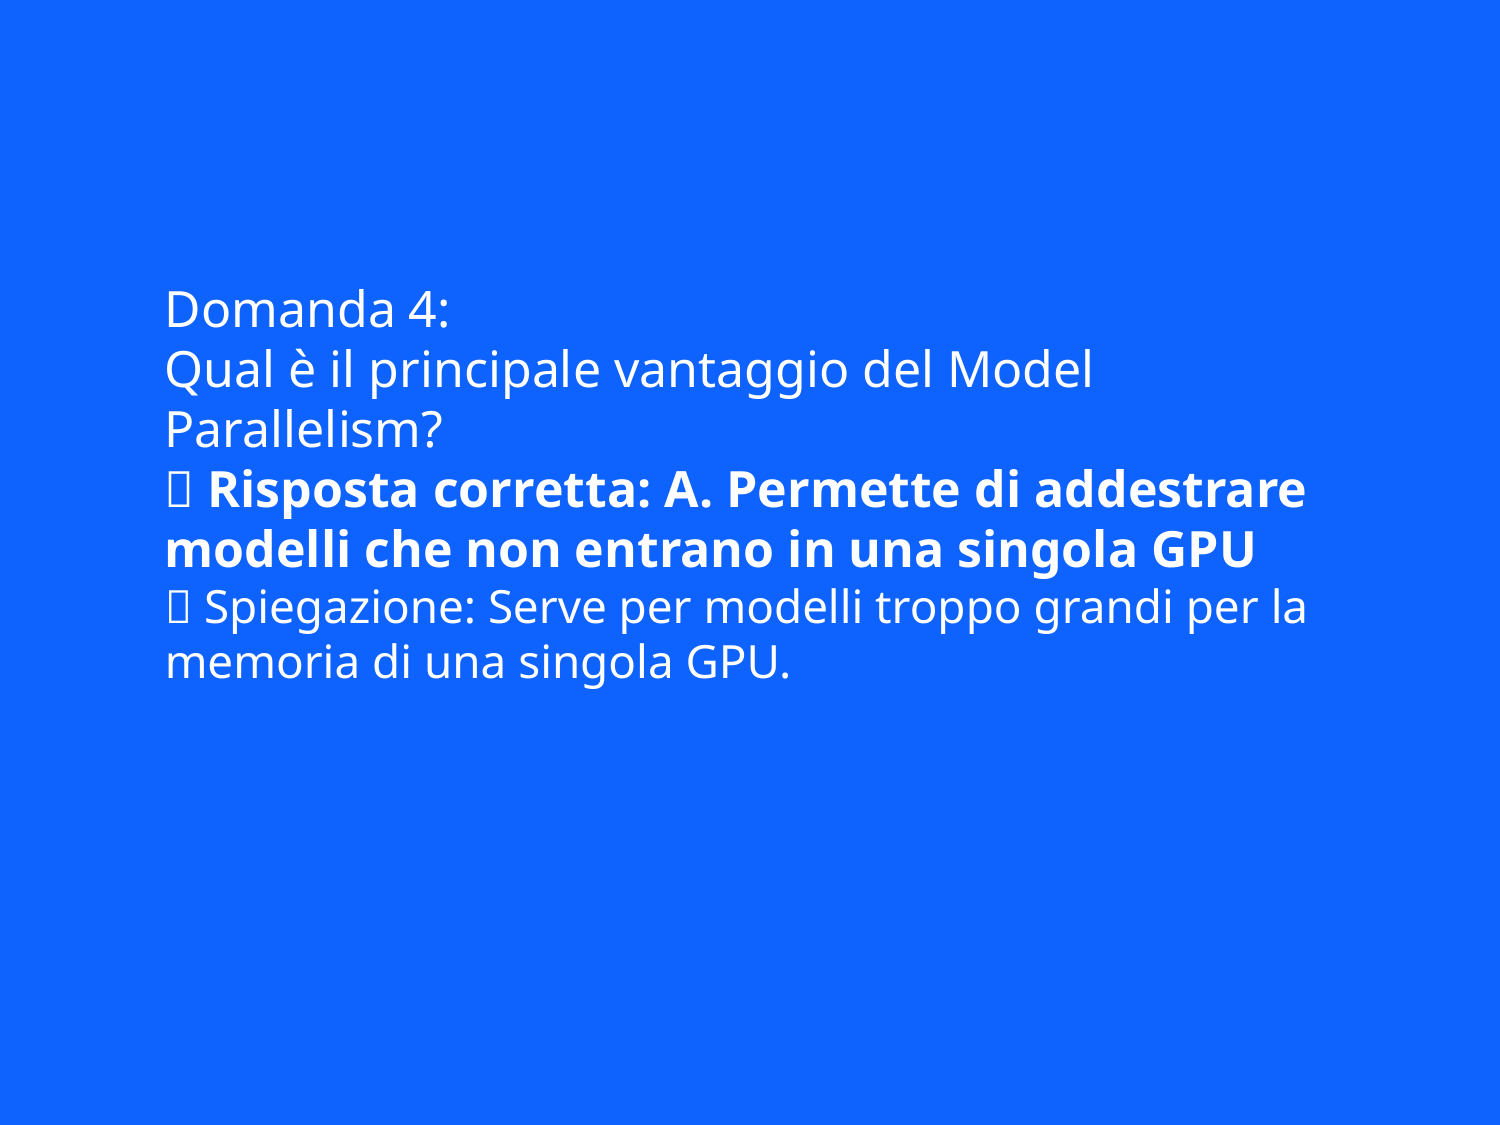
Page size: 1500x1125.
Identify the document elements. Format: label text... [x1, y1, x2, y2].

text_box Domanda 4: Qual è il principale vantaggio del Model Parallelism? ✅ Risposta corretta: A. Permette di addestrare modelli che non entrano in una singola GPU 📘 Spiegazione: Serve per modelli troppo grandi per la memoria di una singola GPU. [149, 224, 1350, 695]
